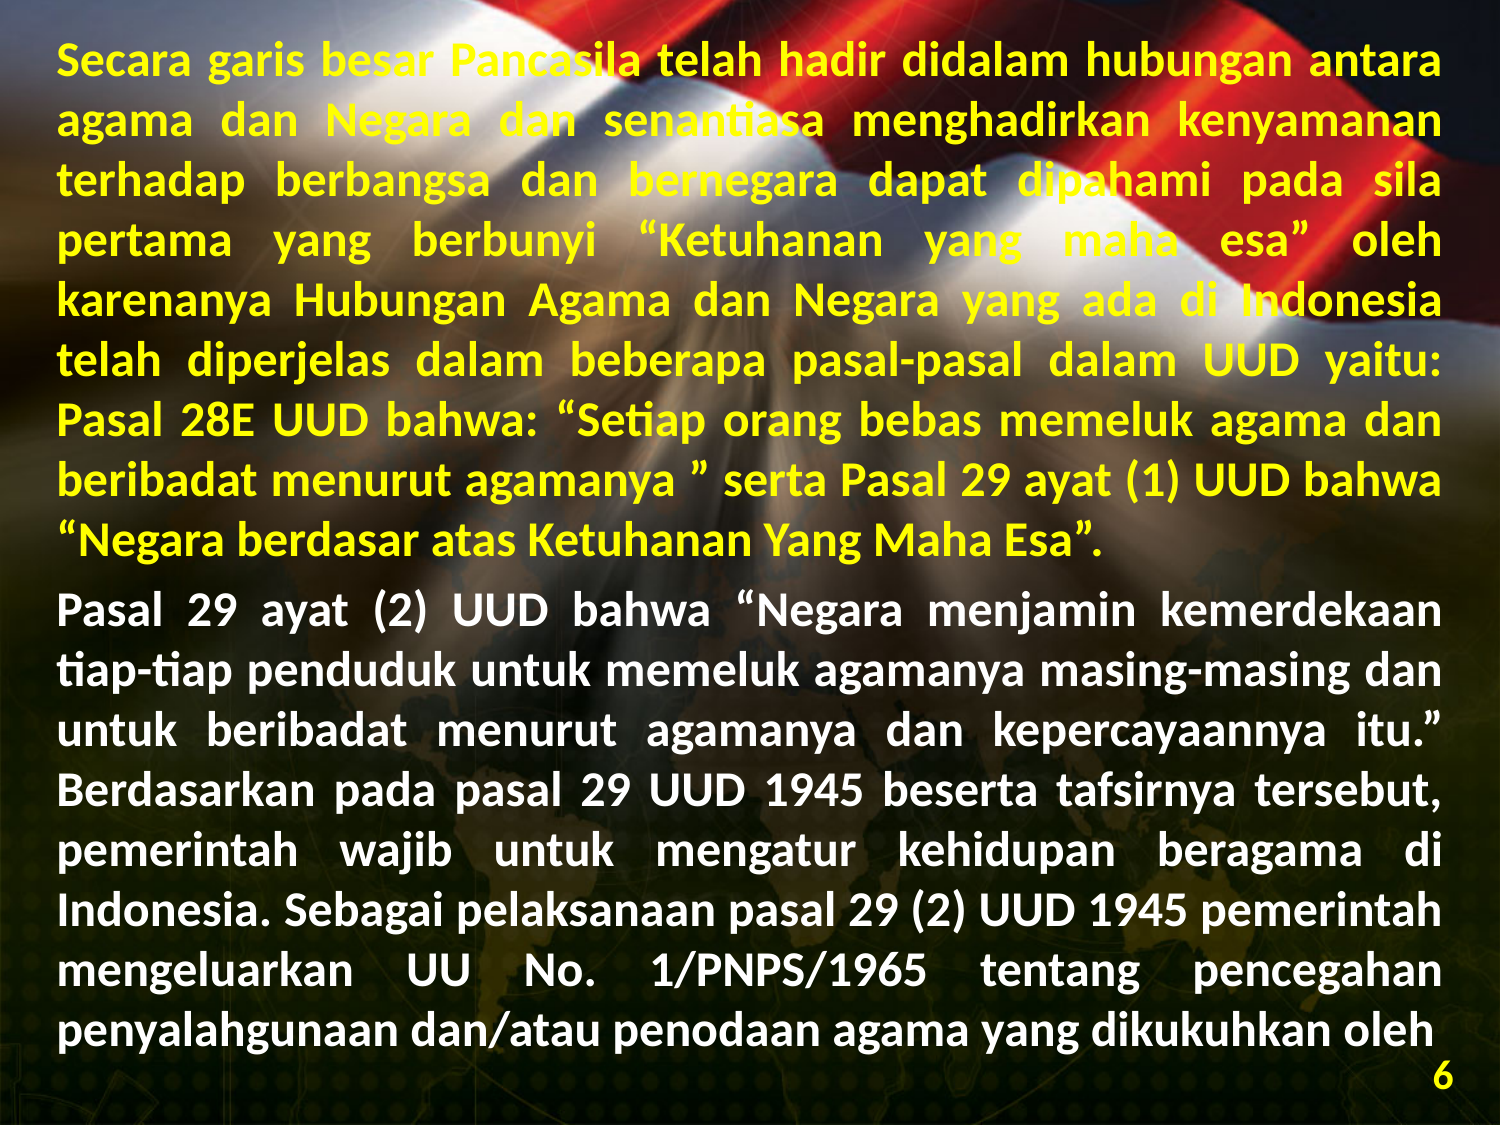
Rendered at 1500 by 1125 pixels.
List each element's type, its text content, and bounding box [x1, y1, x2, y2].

picture [0, 0, 1500, 1125]
text_box 6 [1403, 1040, 1483, 1106]
list Secara garis besar Pancasila telah hadir didalam hubungan antara agama dan Negara dan senantiasa menghadirkan kenyamanan terhadap berbangsa dan bernegara dapat dipahami pada sila pertama yang berbunyi “Ketuhanan yang maha esa” oleh karenanya Hubungan Agama dan Negara yang ada di Indonesia telah diperjelas dalam beberapa pasal-pasal dalam UUD yaitu: Pasal 28E UUD bahwa: “Setiap orang bebas memeluk agama dan beribadat menurut agamanya ” serta Pasal 29 ayat (1) UUD bahwa “Negara berdasar atas Ketuhanan Yang Maha Esa”. Pasal 29 ayat (2) UUD bahwa “Negara menjamin kemerdekaan tiap-tiap penduduk untuk memeluk agamanya masing-masing dan untuk beribadat menurut agamanya dan kepercayaannya itu.” Berdasarkan pada pasal 29 UUD 1945 beserta tafsirnya tersebut, pemerintah wajib untuk mengatur kehidupan beragama di Indonesia. Sebagai pelaksanaan pasal 29 (2) UUD 1945 pemerintah mengeluarkan UU No. 1/PNPS/1965 tentang pencegahan penyalahgunaan dan/atau penodaan agama yang dikukuhkan oleh [41, 19, 1459, 539]
